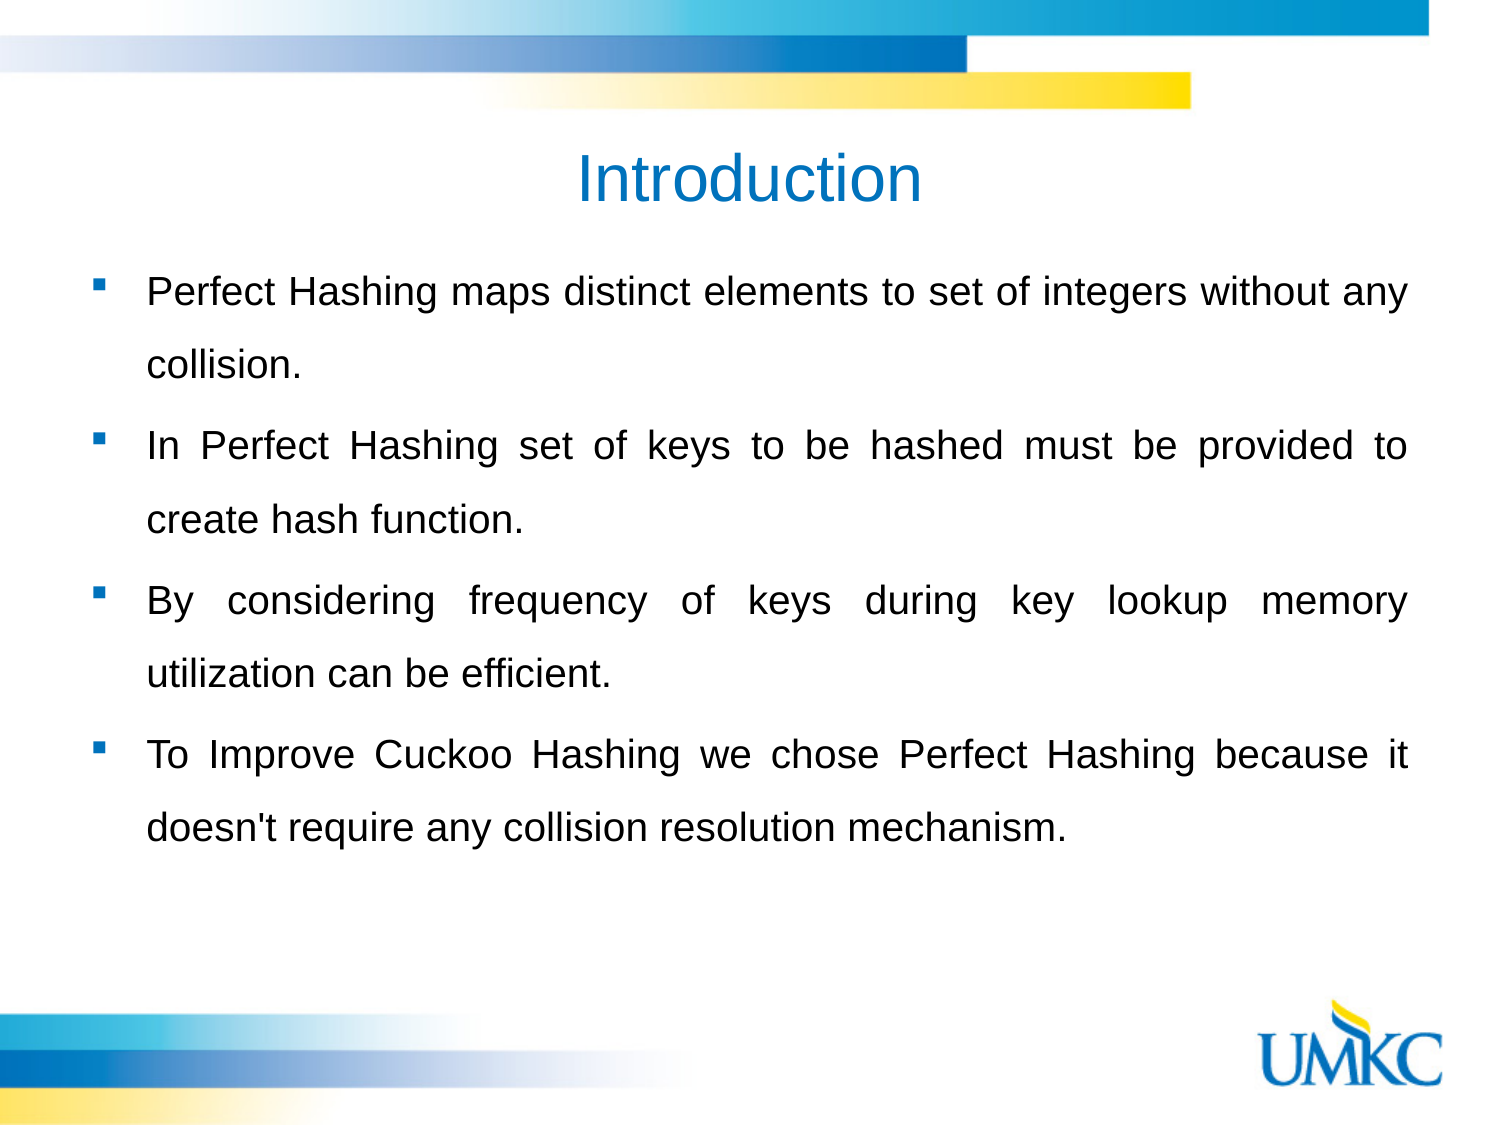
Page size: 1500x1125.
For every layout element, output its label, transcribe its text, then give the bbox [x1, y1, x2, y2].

picture [0, 0, 1500, 1125]
list Perfect Hashing maps distinct elements to set of integers without any collision. In Perfect Hashing set of keys to be hashed must be provided to create hash function. By considering frequency of keys during key lookup memory utilization can be efficient. To Improve Cuckoo Hashing we chose Perfect Hashing because it doesn't require any collision resolution mechanism. [75, 233, 1425, 899]
title Introduction [75, 100, 1425, 233]
